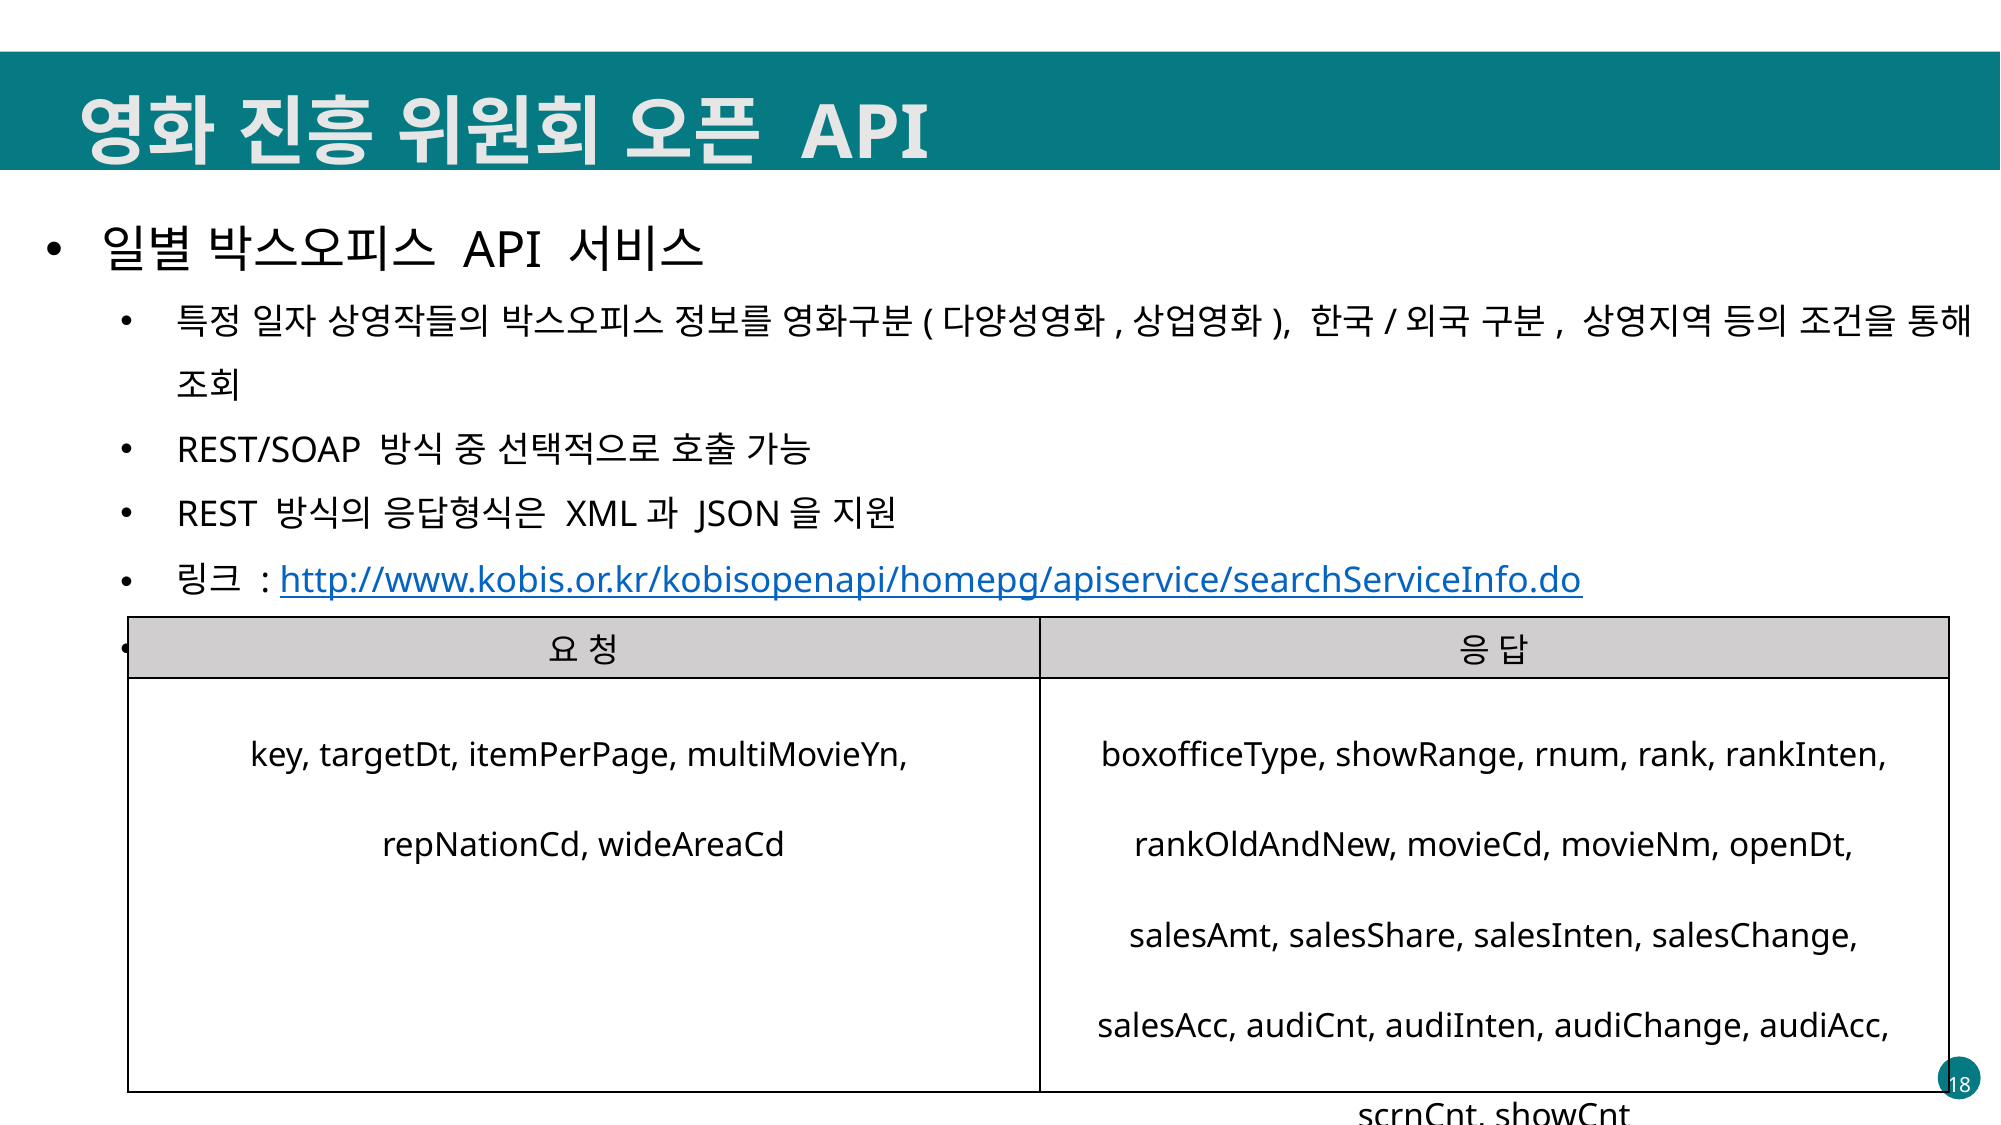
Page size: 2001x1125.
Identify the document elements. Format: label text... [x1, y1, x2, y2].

text_box [0, 51, 63, 171]
table_cell boxofficeType, showRange, rnum, rank, rankInten, rankOldAndNew, movieCd, movieNm, openDt, salesAmt, salesShare, salesInten, salesChange, salesAcc, audiCnt, audiInten, audiChange, audiAcc, scrnCnt, showCnt [1041, 679, 1948, 1091]
table_header 요 청 [129, 618, 1039, 677]
text_box 일별 박스오피스 API 서비스 특정 일자 상영작들의 박스오피스 정보를 영화구분(다양성영화,상업영화), 한국/외국 구분, 상영지역 등의 조건을 통해 조회 REST/SOAP 방식 중 선택적으로 호출 가능 REST 방식의 응답형식은 XML과 JSON을 지원 링크 : http://www.kobis.or.kr/kobisopenapi/homepg/apiservice/searchServiceInfo.do 데이터 형태 [30, 150, 2000, 1106]
text_box [1715, 51, 2000, 150]
table_header 응 답 [1041, 618, 1948, 677]
text_box 영화 진흥 위원회 오픈 API [63, 31, 1715, 150]
table_cell key, targetDt, itemPerPage, multiMovieYn, repNationCd, wideAreaCd [129, 679, 1039, 1091]
